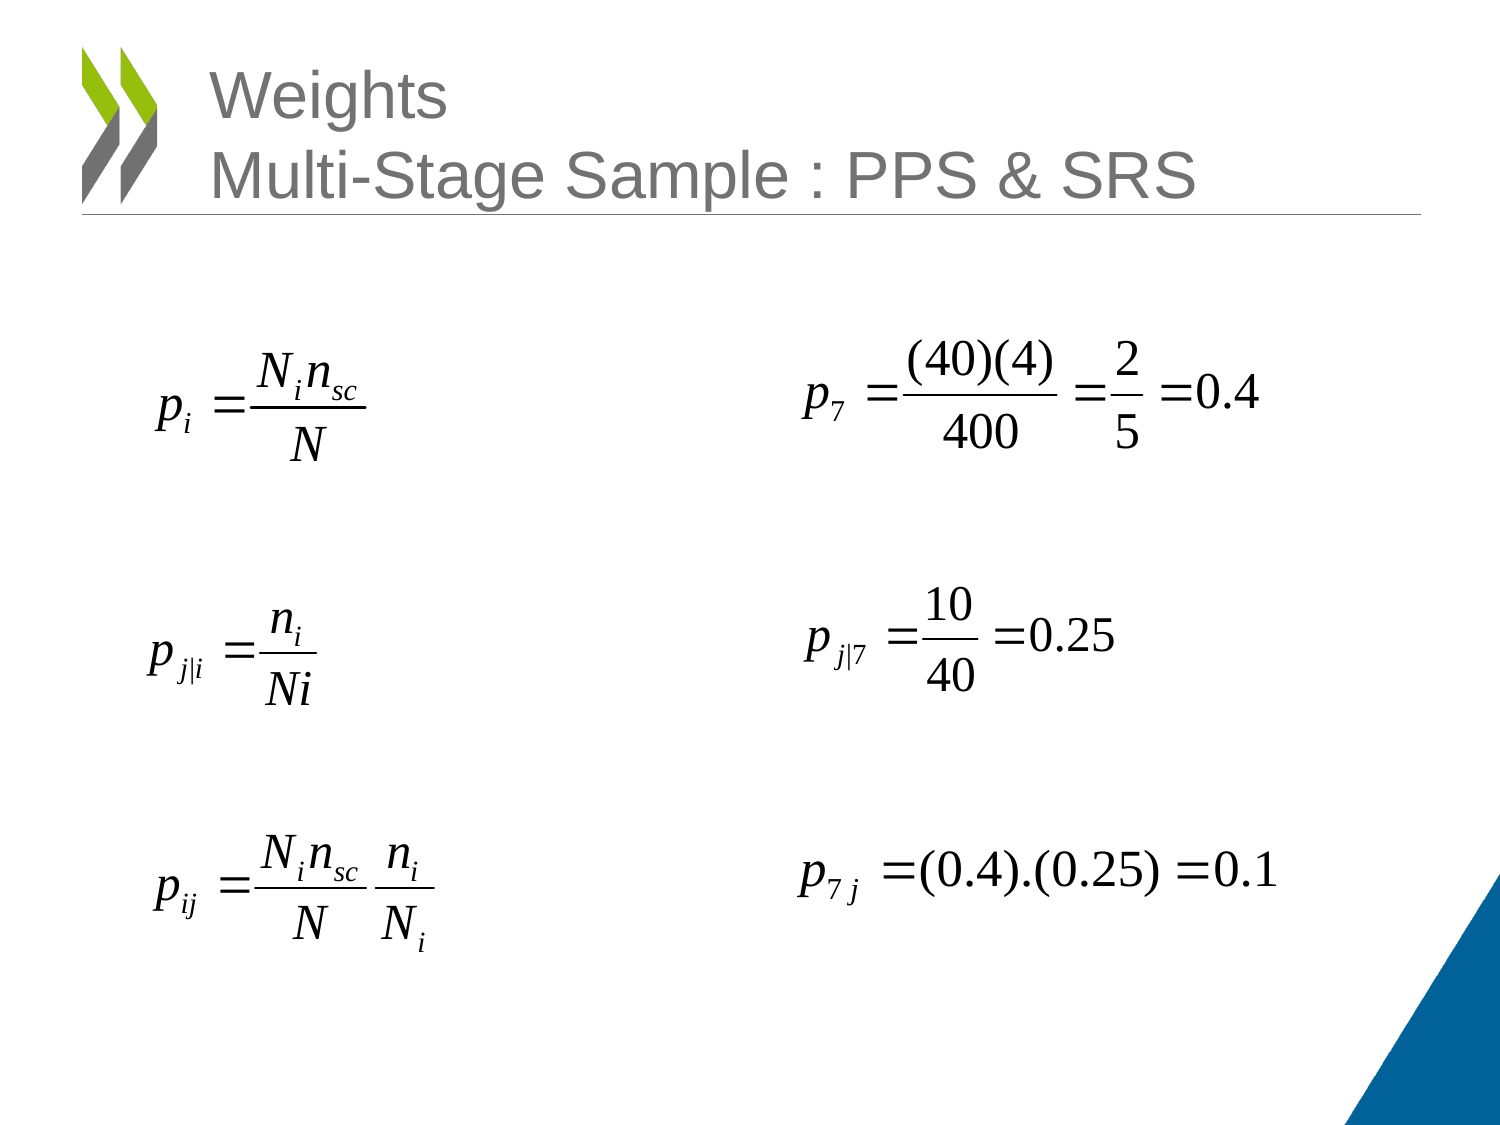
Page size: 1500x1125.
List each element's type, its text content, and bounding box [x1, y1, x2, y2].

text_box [141, 820, 444, 964]
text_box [135, 585, 327, 717]
title Weights Multi-Stage Sample : PPS & SRS [194, 30, 1500, 232]
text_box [142, 337, 377, 473]
picture [1344, 873, 1500, 1125]
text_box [792, 572, 1124, 703]
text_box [789, 325, 1271, 461]
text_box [785, 833, 1284, 918]
